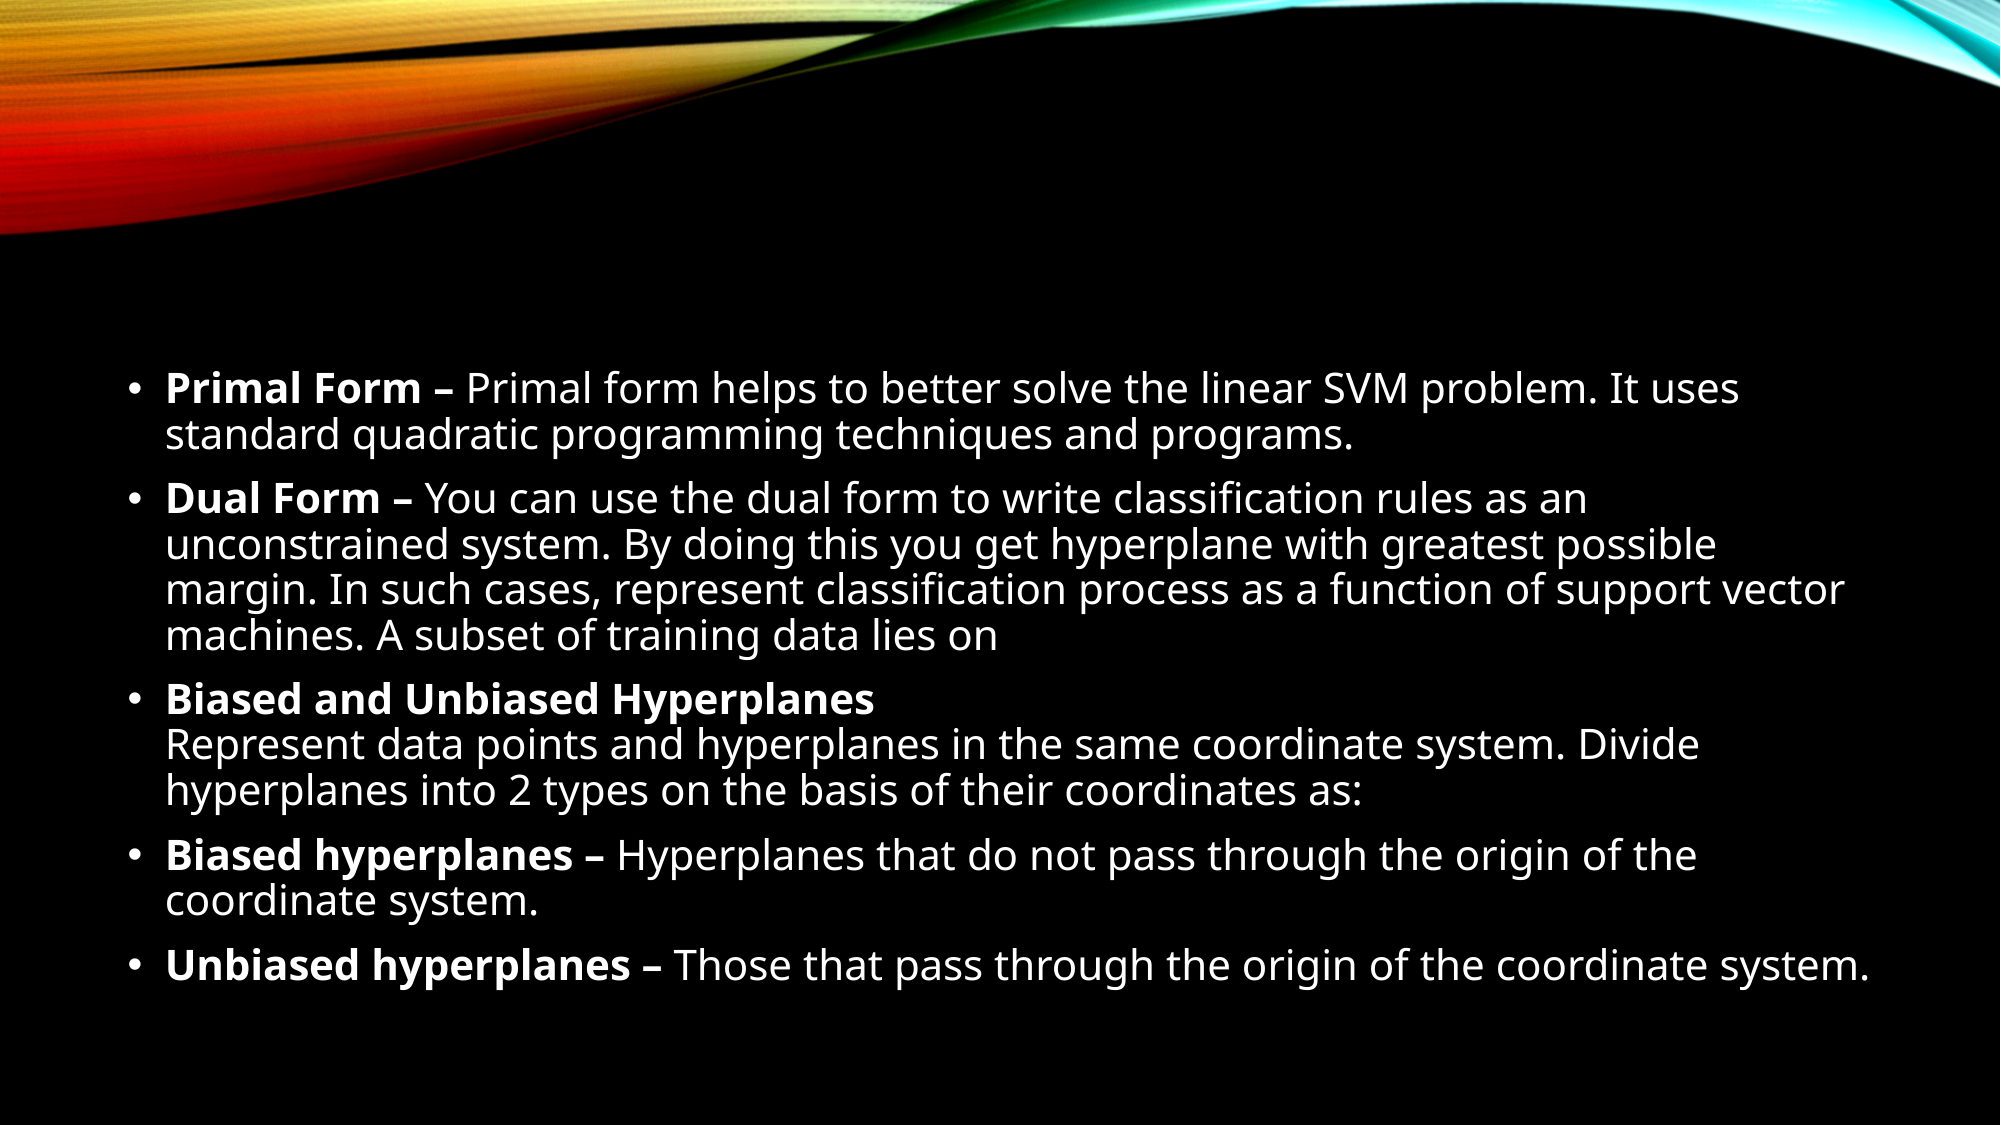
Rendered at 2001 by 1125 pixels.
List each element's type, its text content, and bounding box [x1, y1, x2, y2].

list Primal Form – Primal form helps to better solve the linear SVM problem. It uses standard quadratic programming techniques and programs. Dual Form – You can use the dual form to write classification rules as an unconstrained system. By doing this you get hyperplane with greatest possible margin. In such cases, represent classification process as a function of support vector machines. A subset of training data lies on Biased and Unbiased Hyperplanes Represent data points and hyperplanes in the same coordinate system. Divide hyperplanes into 2 types on the basis of their coordinates as: Biased hyperplanes – Hyperplanes that do not pass through the origin of the coordinate system. Unbiased hyperplanes – Those that pass through the origin of the coordinate system. [112, 360, 1888, 1021]
picture [0, 0, 2000, 237]
